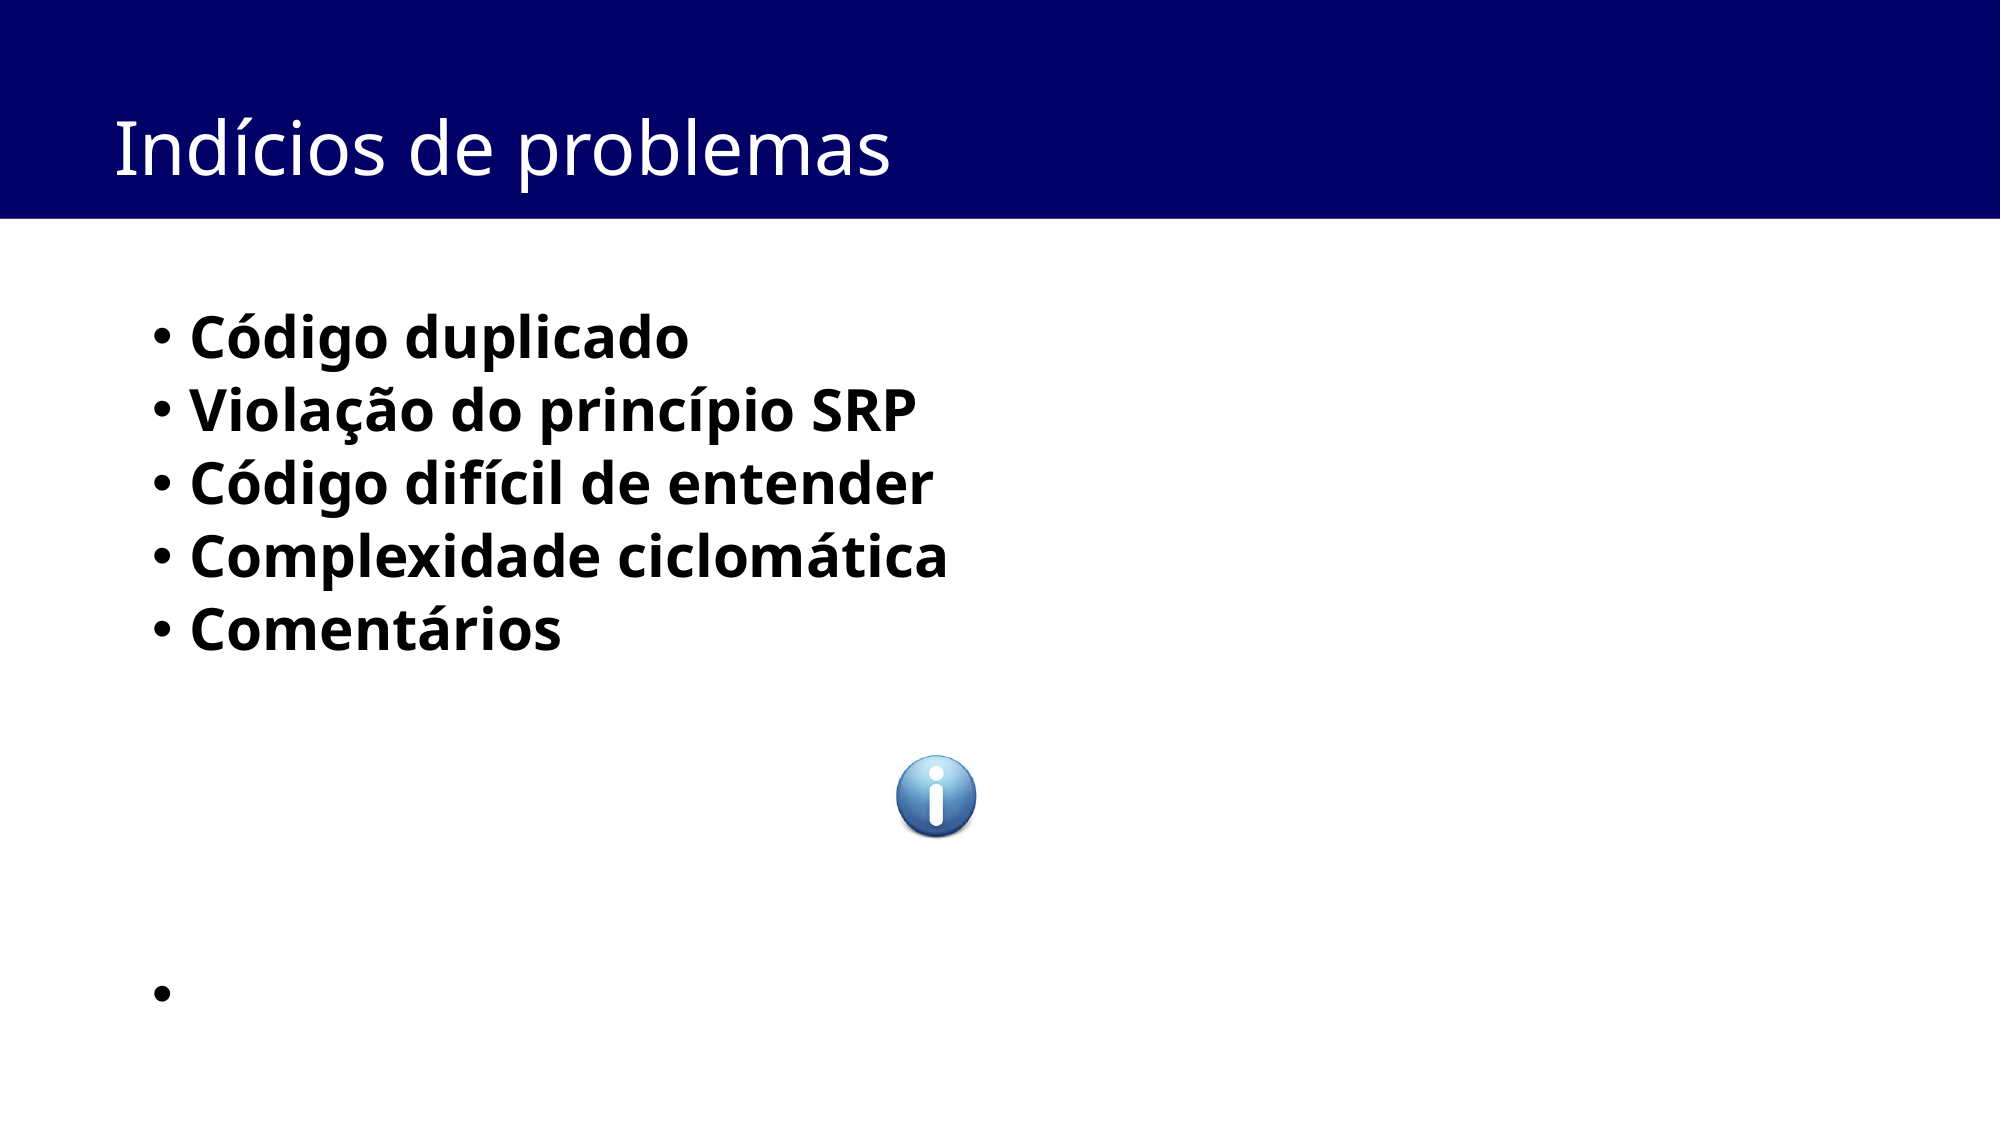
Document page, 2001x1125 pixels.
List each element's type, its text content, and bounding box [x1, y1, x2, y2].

list Código duplicado Violação do princípio SRP Código difícil de entender Complexidade ciclomática Comentários [137, 299, 1863, 1014]
title Indícios de problemas [99, 0, 1863, 199]
picture [891, 752, 981, 843]
